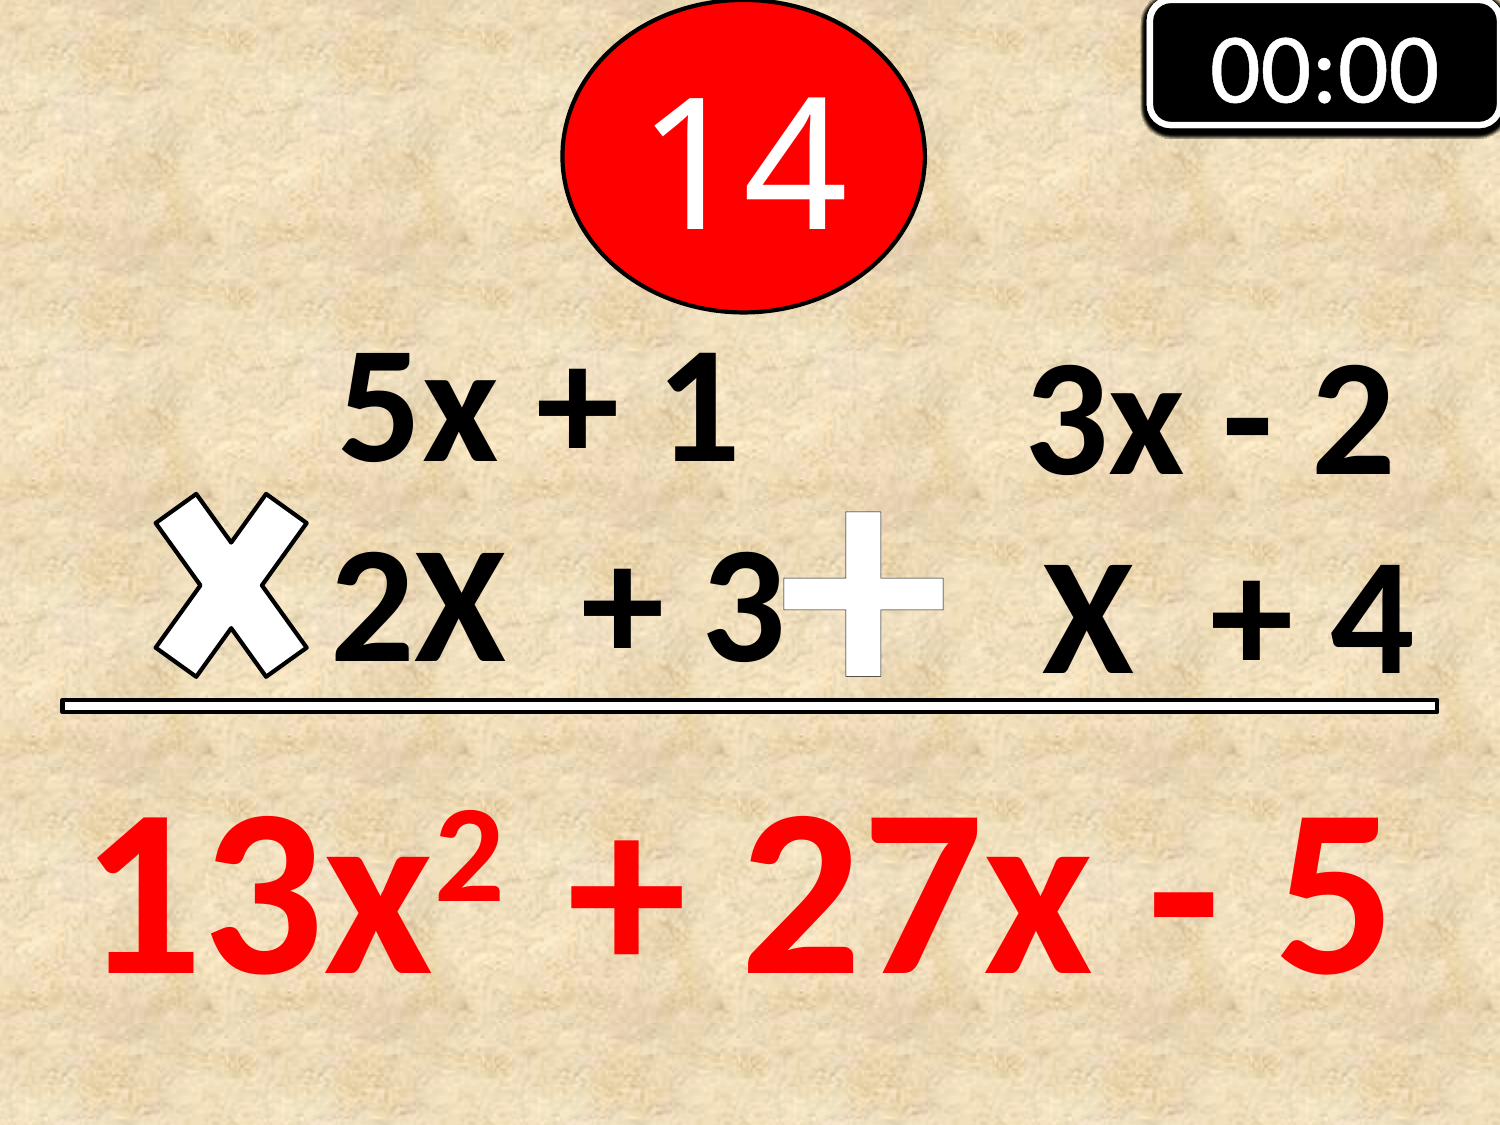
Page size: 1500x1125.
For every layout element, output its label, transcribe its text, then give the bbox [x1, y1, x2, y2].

text_box 13x2 + 27x - 5 [66, 726, 1413, 1029]
text_box 00:00 [1146, 0, 1500, 129]
text_box 5x + 1 2X + 3 [314, 287, 840, 698]
picture [0, 0, 1500, 1125]
text_box [1431, 698, 1439, 714]
text_box 3x - 2 X + 4 [952, 299, 1431, 715]
text_box [153, 491, 309, 679]
text_box [60, 698, 762, 714]
text_box 14 [560, 0, 928, 291]
text_box + [762, 350, 962, 726]
